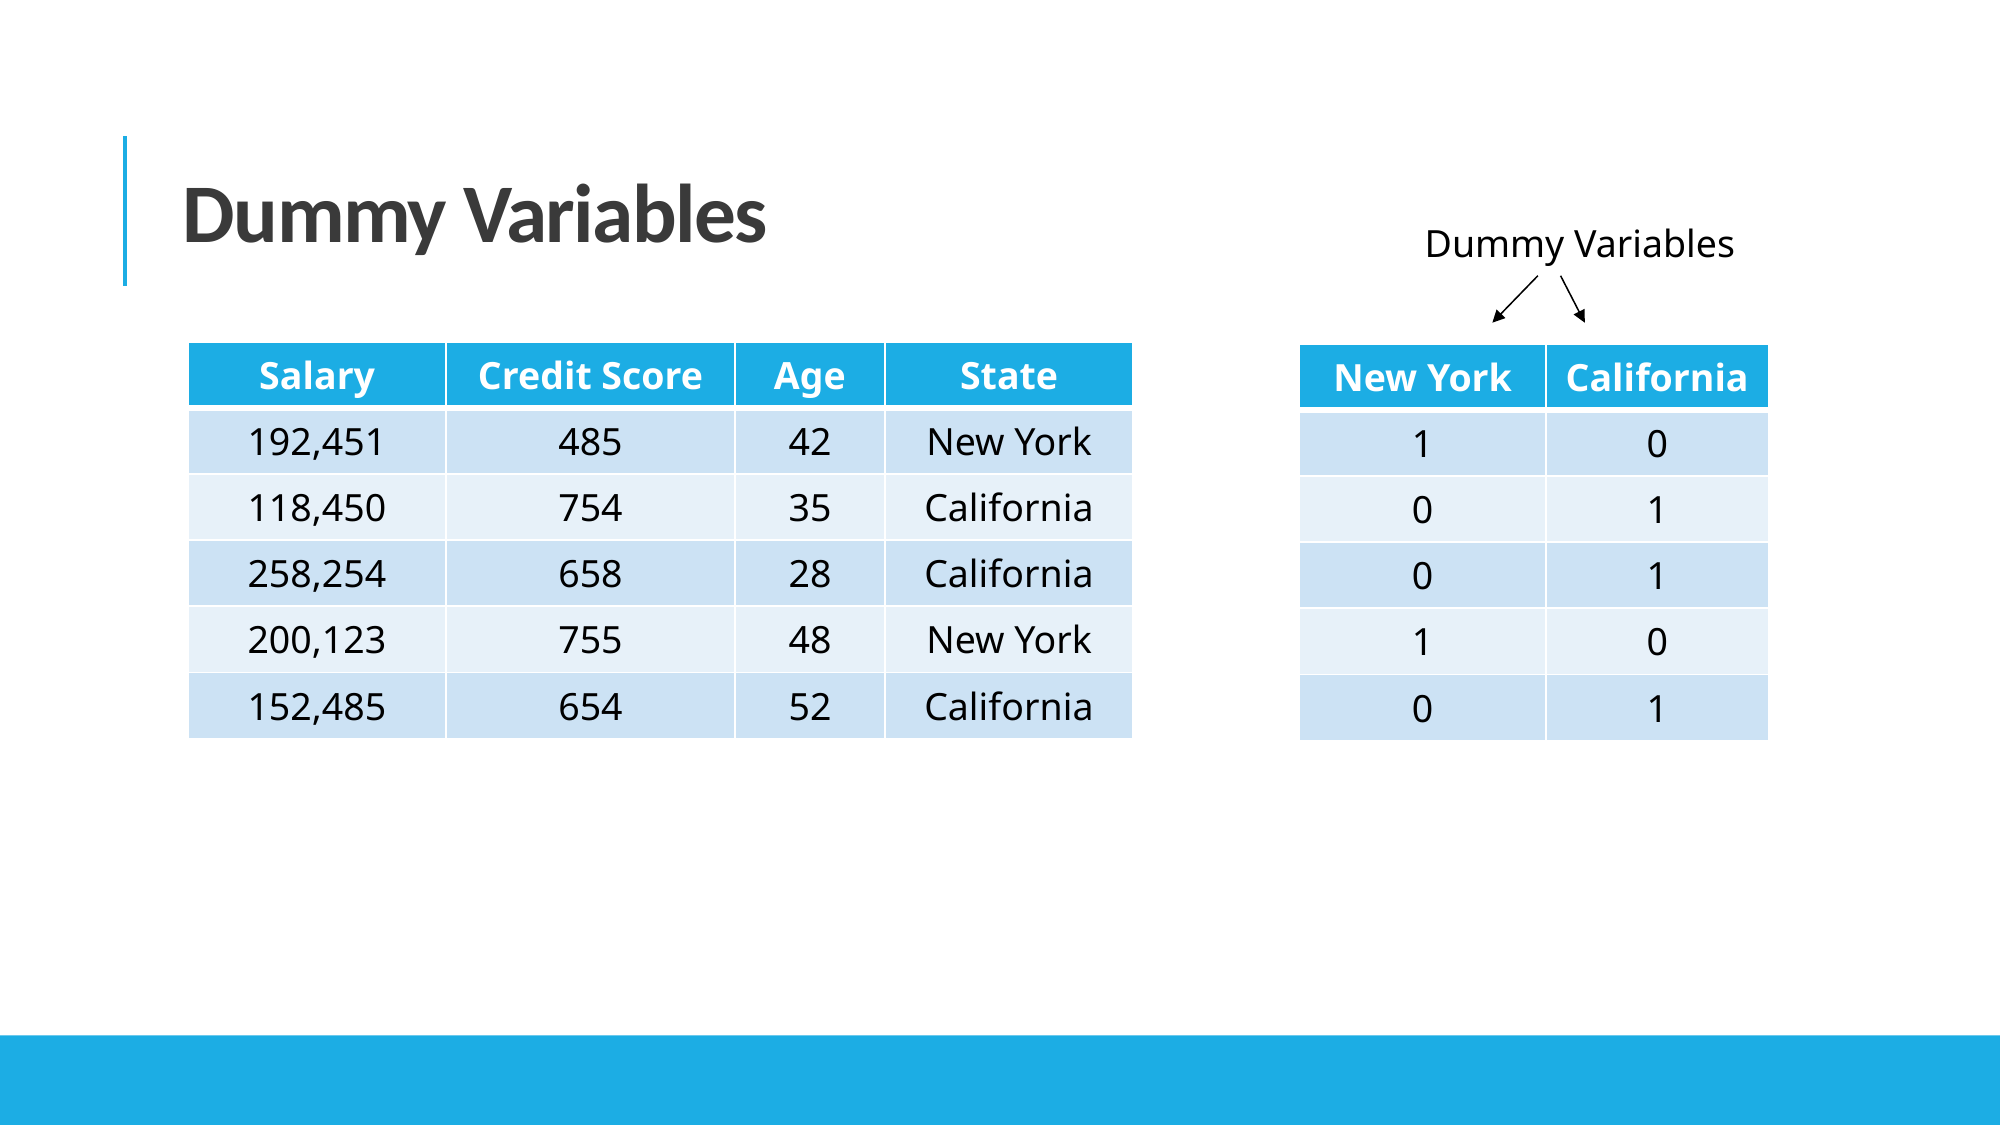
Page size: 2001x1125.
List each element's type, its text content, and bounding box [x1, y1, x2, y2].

table_cell 755 [447, 607, 734, 672]
table_cell 1 [1300, 609, 1545, 674]
text_box Dummy Variables [1409, 213, 1769, 273]
table_cell 118,450 [189, 475, 445, 539]
table_cell 0 [1547, 609, 1768, 674]
table_cell New York [886, 411, 1132, 473]
title Dummy Variables [168, 96, 1763, 342]
table_cell 42 [736, 411, 884, 473]
table_cell 0 [1547, 413, 1768, 475]
table_cell 200,123 [189, 607, 445, 672]
table_cell 654 [447, 673, 734, 738]
table_cell 1 [1547, 675, 1768, 740]
table_cell California [886, 673, 1132, 738]
table_cell 754 [447, 475, 734, 539]
table_cell 152,485 [189, 673, 445, 738]
table_cell 52 [736, 673, 884, 738]
table_cell New York [886, 607, 1132, 672]
table_cell 1 [1300, 413, 1545, 475]
table_cell California [886, 475, 1132, 539]
table_cell 28 [736, 541, 884, 605]
table_cell 1 [1547, 477, 1768, 541]
table_cell 35 [736, 475, 884, 539]
table_header California [1547, 345, 1768, 407]
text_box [1492, 275, 1539, 323]
table_header New York [1300, 345, 1545, 407]
table_cell 258,254 [189, 541, 445, 605]
table_cell 0 [1300, 675, 1545, 740]
table_cell 658 [447, 541, 734, 605]
table_header Credit Score [447, 343, 734, 405]
table_cell 485 [447, 411, 734, 473]
table_cell 0 [1300, 543, 1545, 607]
table_cell 1 [1547, 543, 1768, 607]
table_cell 192,451 [189, 411, 445, 473]
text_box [1560, 275, 1586, 323]
table_header Age [736, 343, 884, 405]
table_cell 0 [1300, 477, 1545, 541]
table_cell California [886, 541, 1132, 605]
table_cell 48 [736, 607, 884, 672]
table_header State [886, 343, 1132, 405]
table_header Salary [189, 343, 445, 405]
